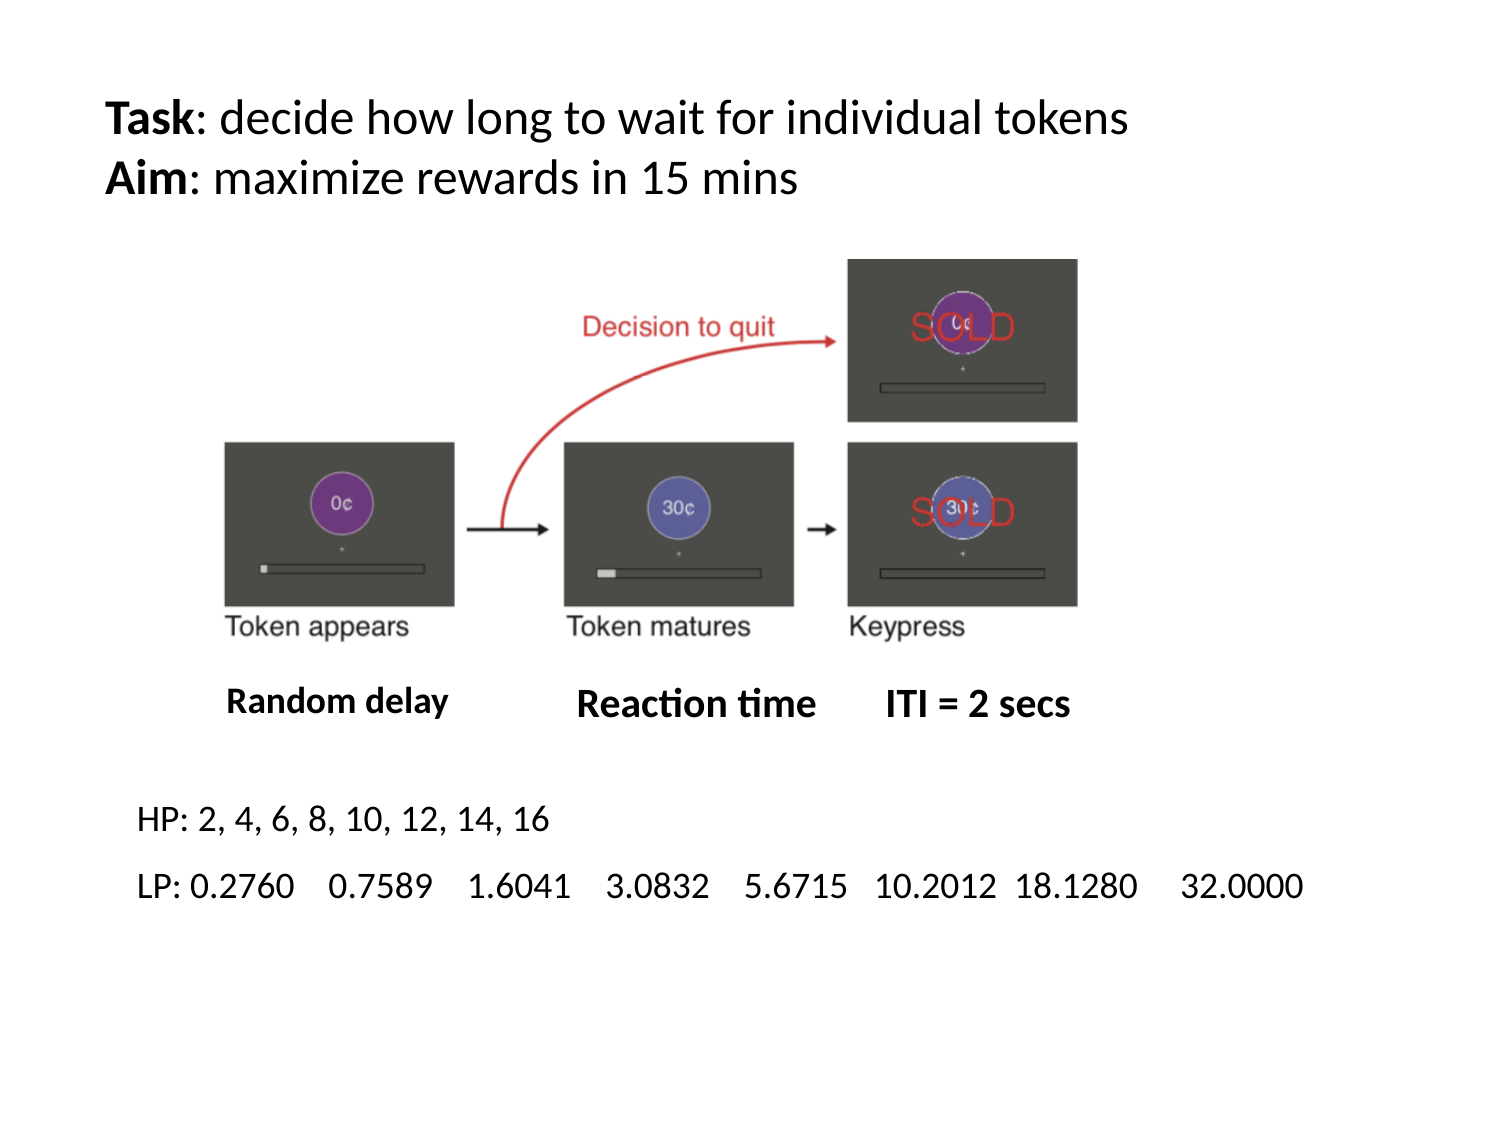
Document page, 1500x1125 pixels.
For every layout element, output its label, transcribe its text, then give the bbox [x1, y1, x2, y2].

text_box Task: decide how long to wait for individual tokens Aim: maximize rewards in 15 mins [90, 77, 1334, 258]
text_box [34, 259, 1334, 735]
text_box HP: 2, 4, 6, 8, 10, 12, 14, 16 LP: 0.2760 0.7589 1.6041 3.0832 5.6715 10.2012 18.1280 32.0000 [122, 764, 1500, 914]
